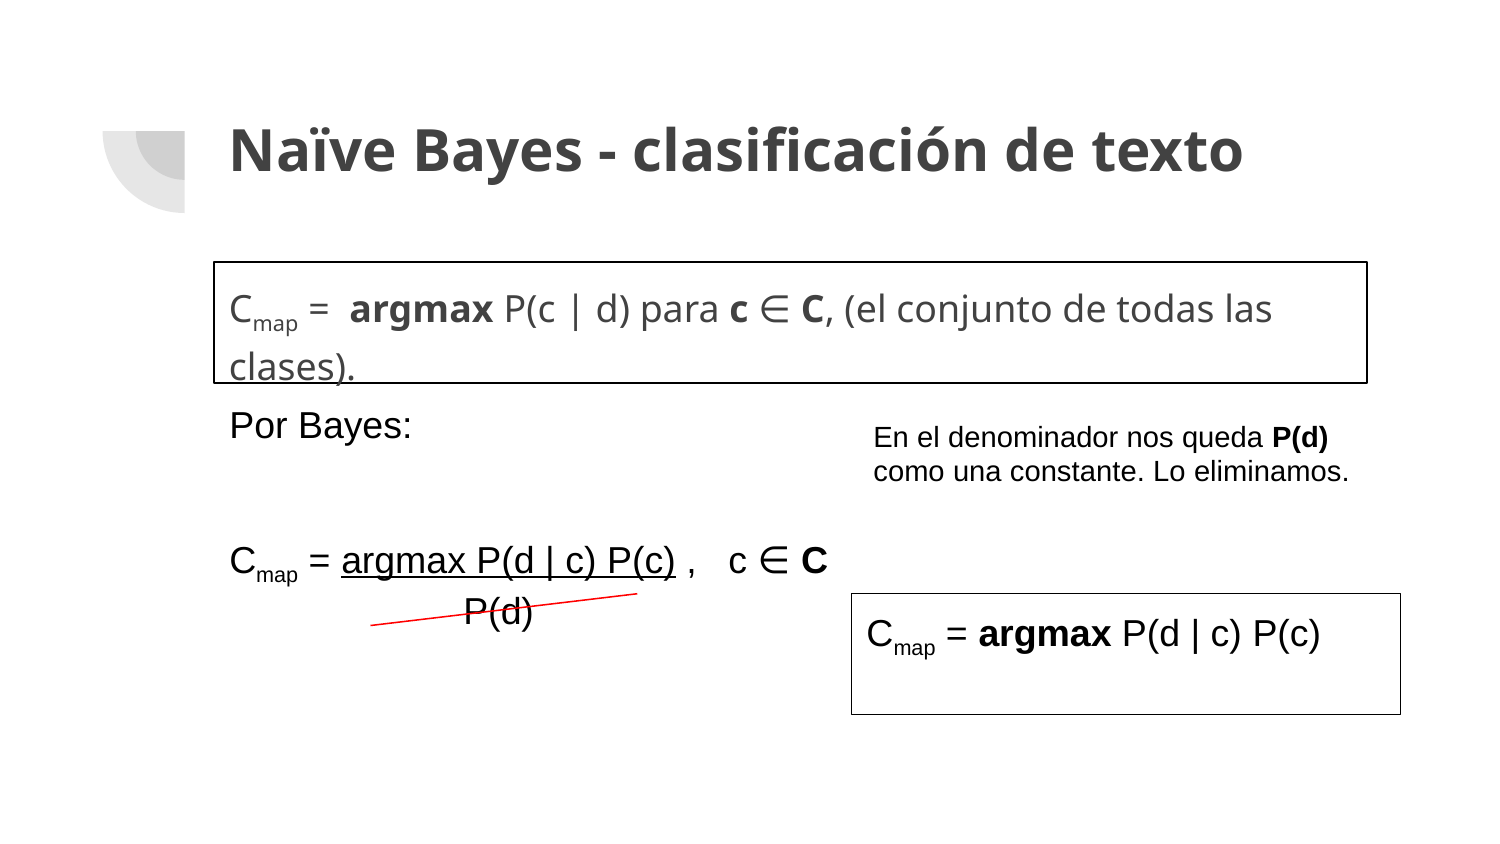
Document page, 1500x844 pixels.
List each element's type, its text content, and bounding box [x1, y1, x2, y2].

text_box Cmap = argmax P(d | c) P(c) [851, 593, 1401, 715]
text_box Por Bayes: Cmap = argmax P(d | c) P(c) , c ∈ C P(d) [214, 386, 859, 804]
list Cmap = argmax P(c | d) para c ∈ C, (el conjunto de todas las clases). [213, 262, 1368, 383]
title Naïve Bayes - clasificación de texto [213, 98, 1368, 262]
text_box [370, 593, 638, 626]
text_box En el denominador nos queda P(d) como una constante. Lo eliminamos. [858, 402, 1368, 524]
